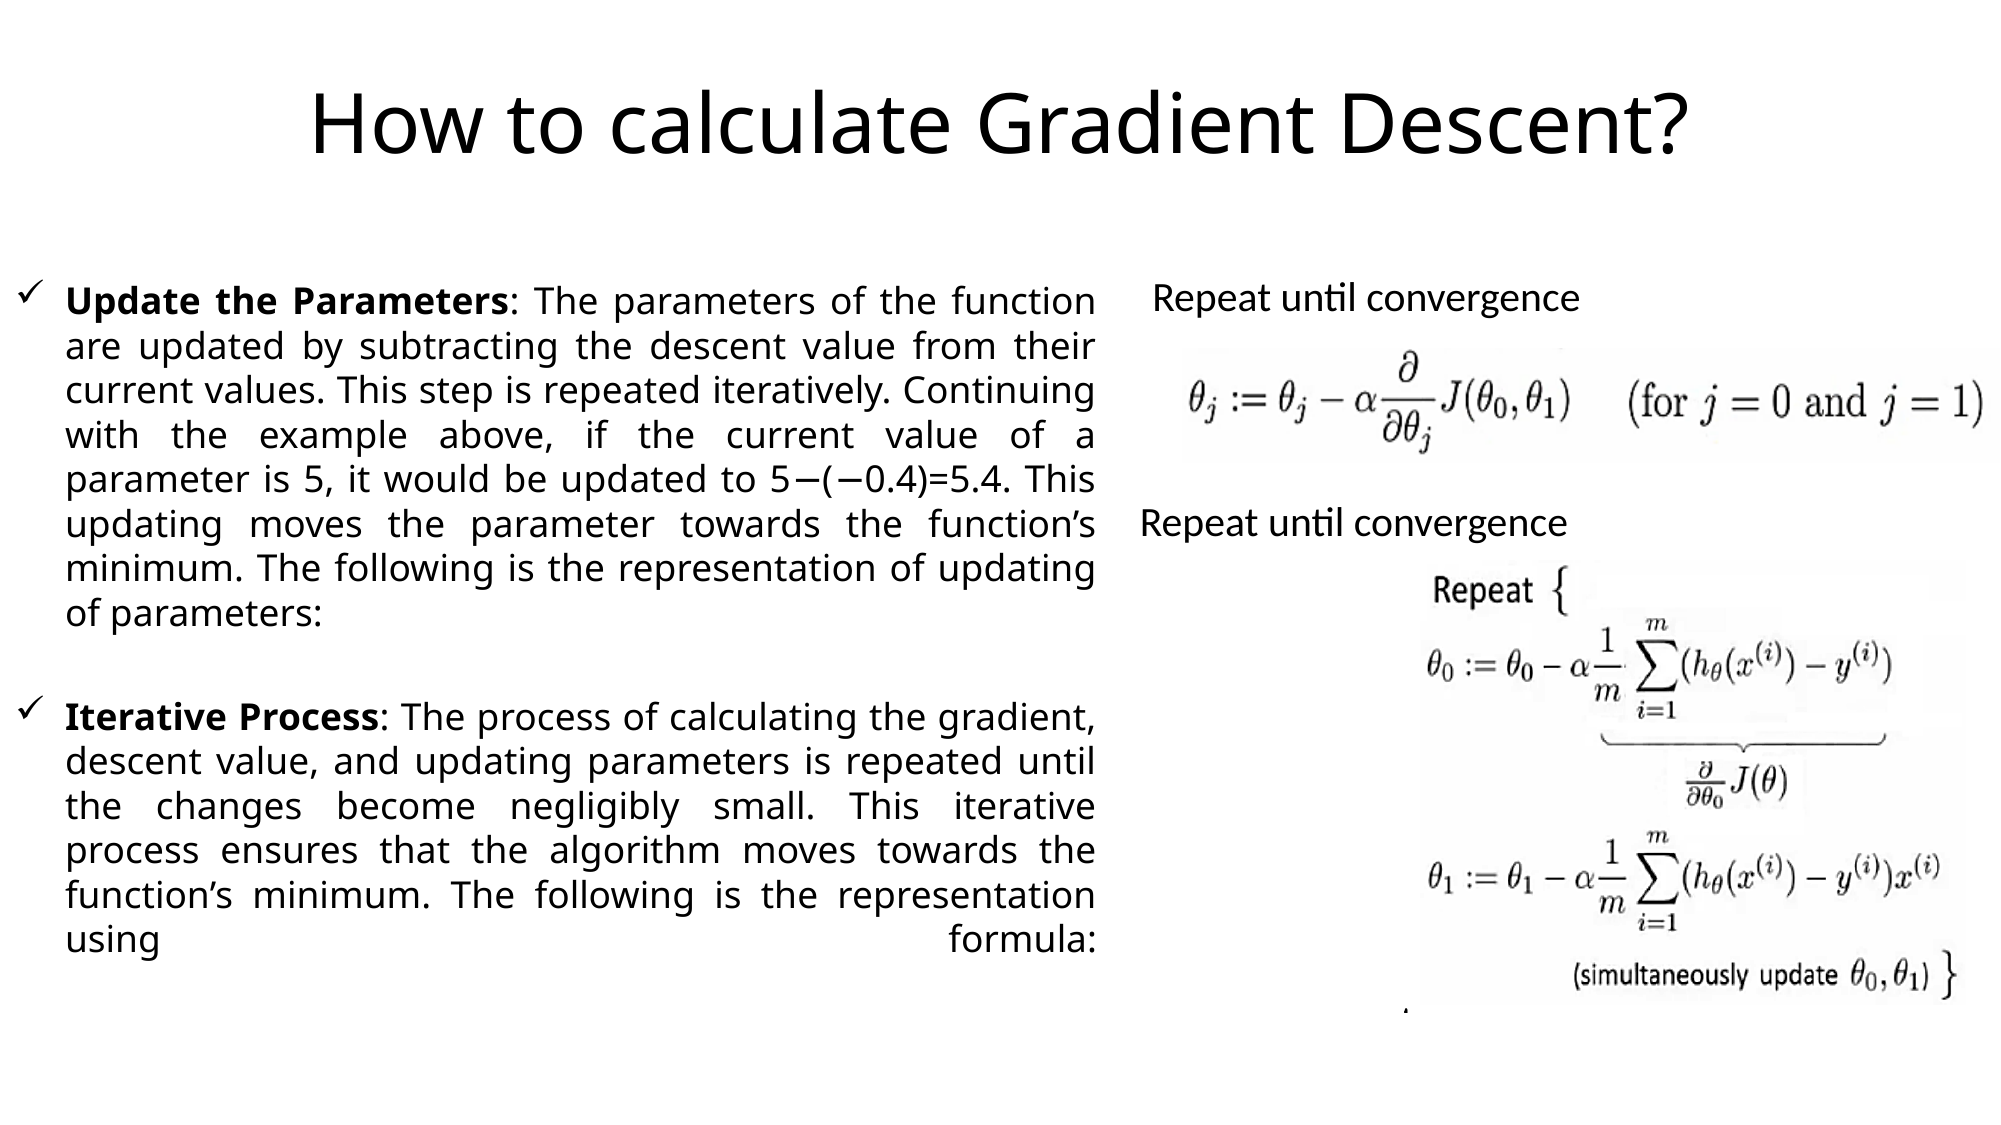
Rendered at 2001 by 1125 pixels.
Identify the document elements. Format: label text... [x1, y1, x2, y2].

list Update the Parameters: The parameters of the function are updated by subtracting the descent value from their current values. This step is repeated iteratively. Continuing with the example above, if the current value of a parameter is 5, it would be updated to 5−(−0.4)=5.4. This updating moves the parameter towards the function’s minimum. The following is the representation of updating of parameters: Iterative Process: The process of calculating the gradient, descent value, and updating parameters is repeated until the changes become negligibly small. This iterative process ensures that the algorithm moves towards the function’s minimum. The following is the representation using formula: [0, 270, 1113, 1013]
title How to calculate Gradient Descent? [99, 62, 1900, 250]
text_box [1137, 262, 2000, 463]
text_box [1124, 487, 2000, 1013]
